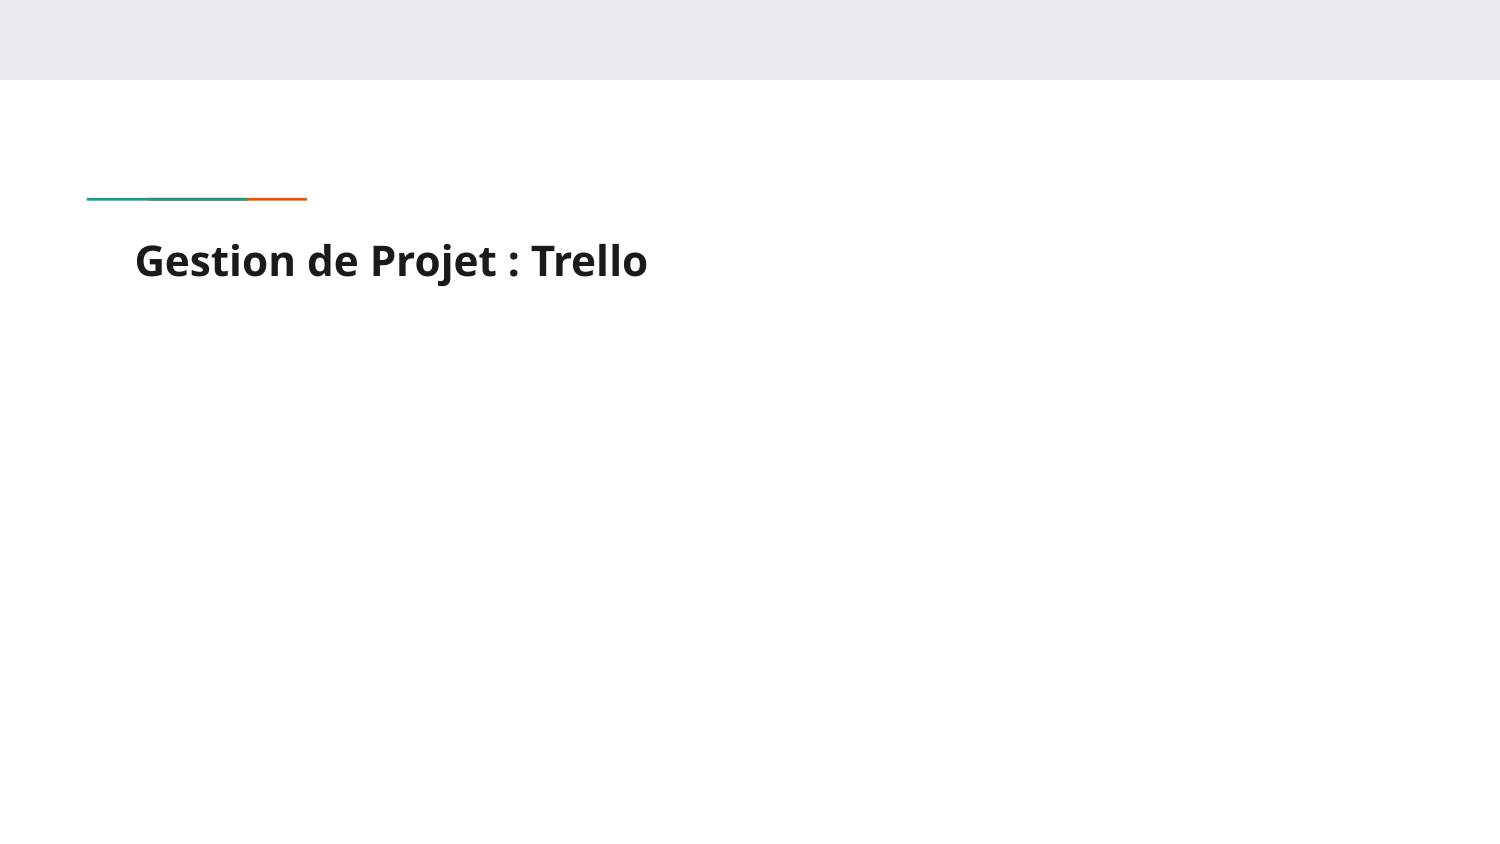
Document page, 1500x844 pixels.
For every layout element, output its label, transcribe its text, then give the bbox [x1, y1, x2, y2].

title Gestion de Projet : Trello [119, 216, 1381, 305]
